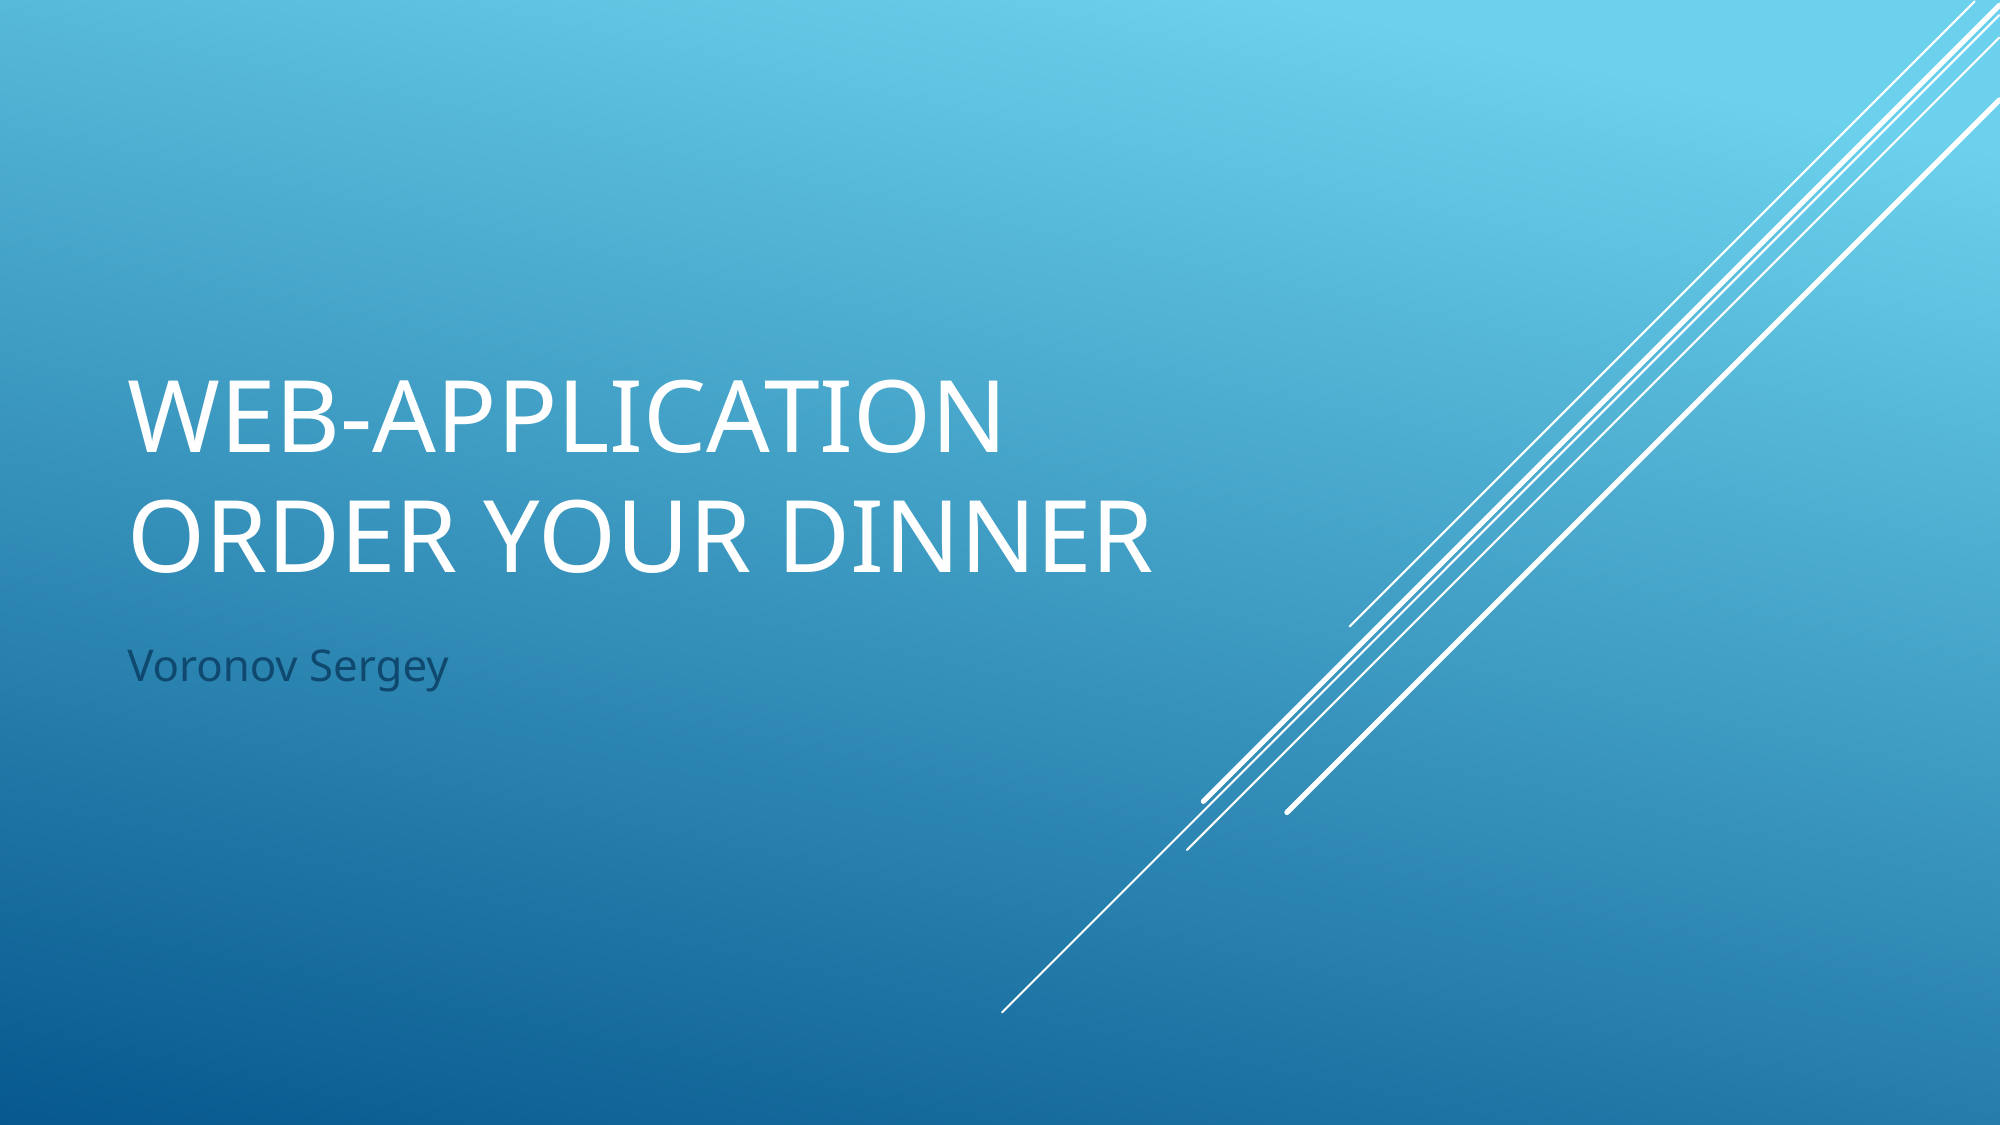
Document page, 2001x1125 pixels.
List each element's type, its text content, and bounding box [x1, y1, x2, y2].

title WEB-Application Order your dinner [112, 112, 1425, 600]
subtitle Voronov Sergey [112, 630, 1163, 950]
